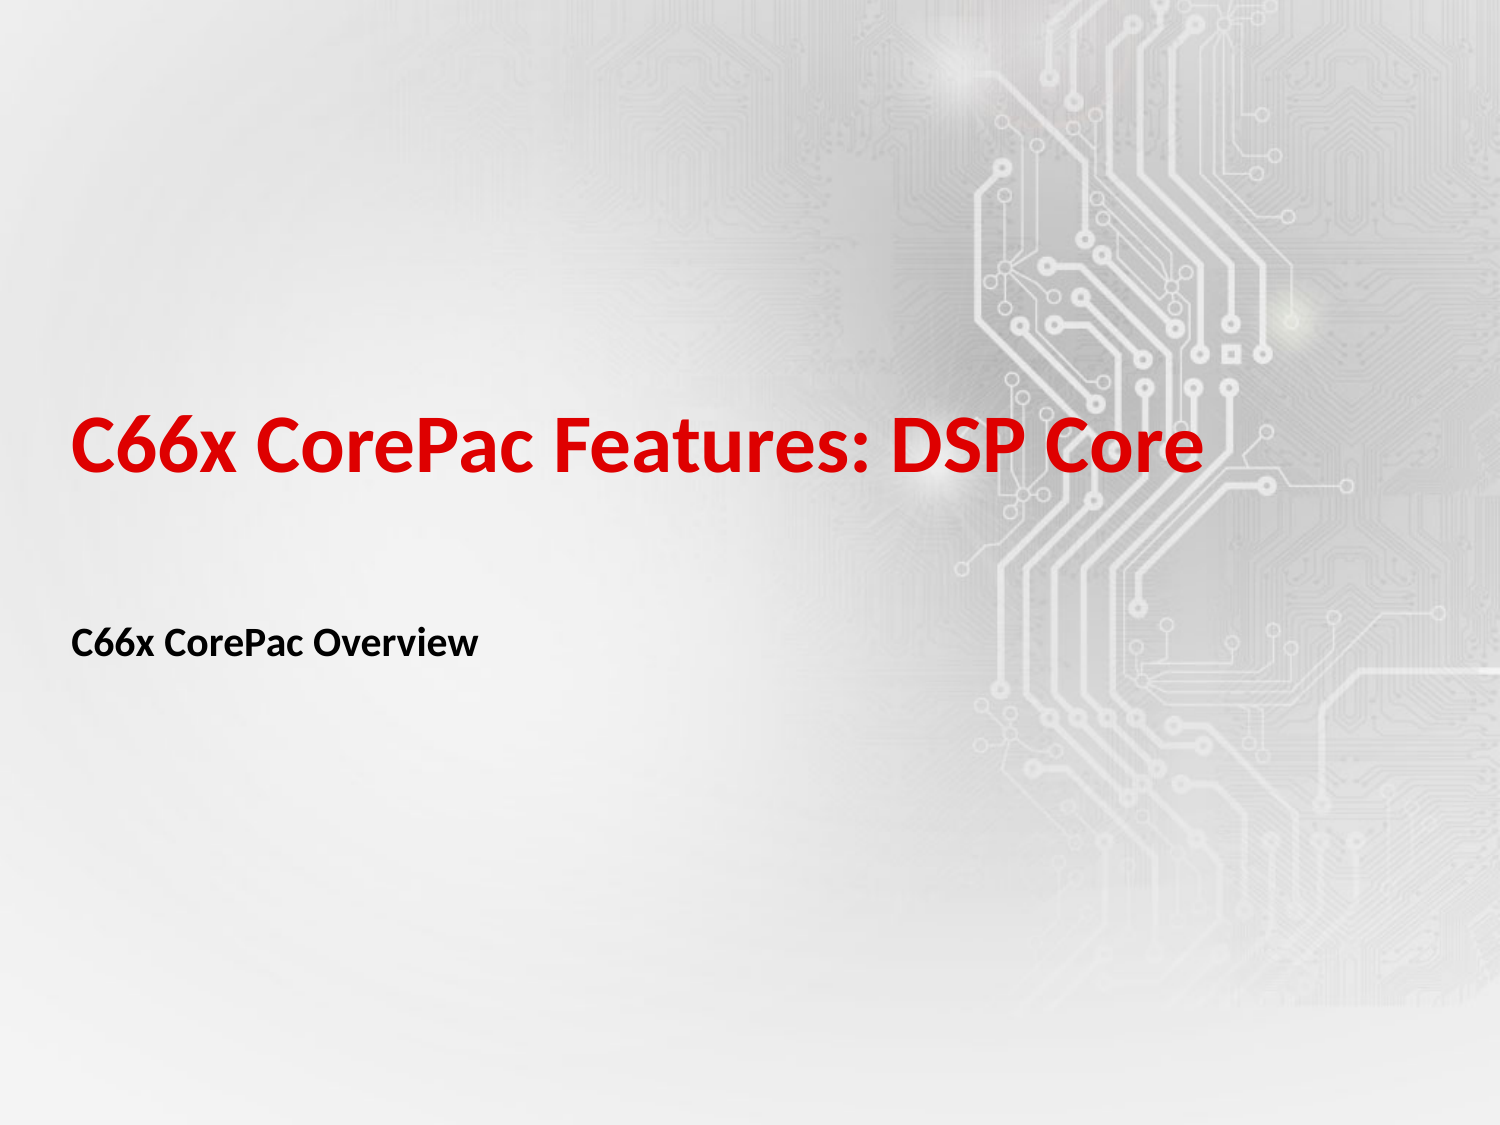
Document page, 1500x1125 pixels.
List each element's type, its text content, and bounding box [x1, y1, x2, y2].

picture [0, 0, 1500, 1125]
subtitle C66x CorePac Overview [56, 606, 1444, 851]
title C66x CorePac Features: DSP Core [56, 318, 1444, 561]
